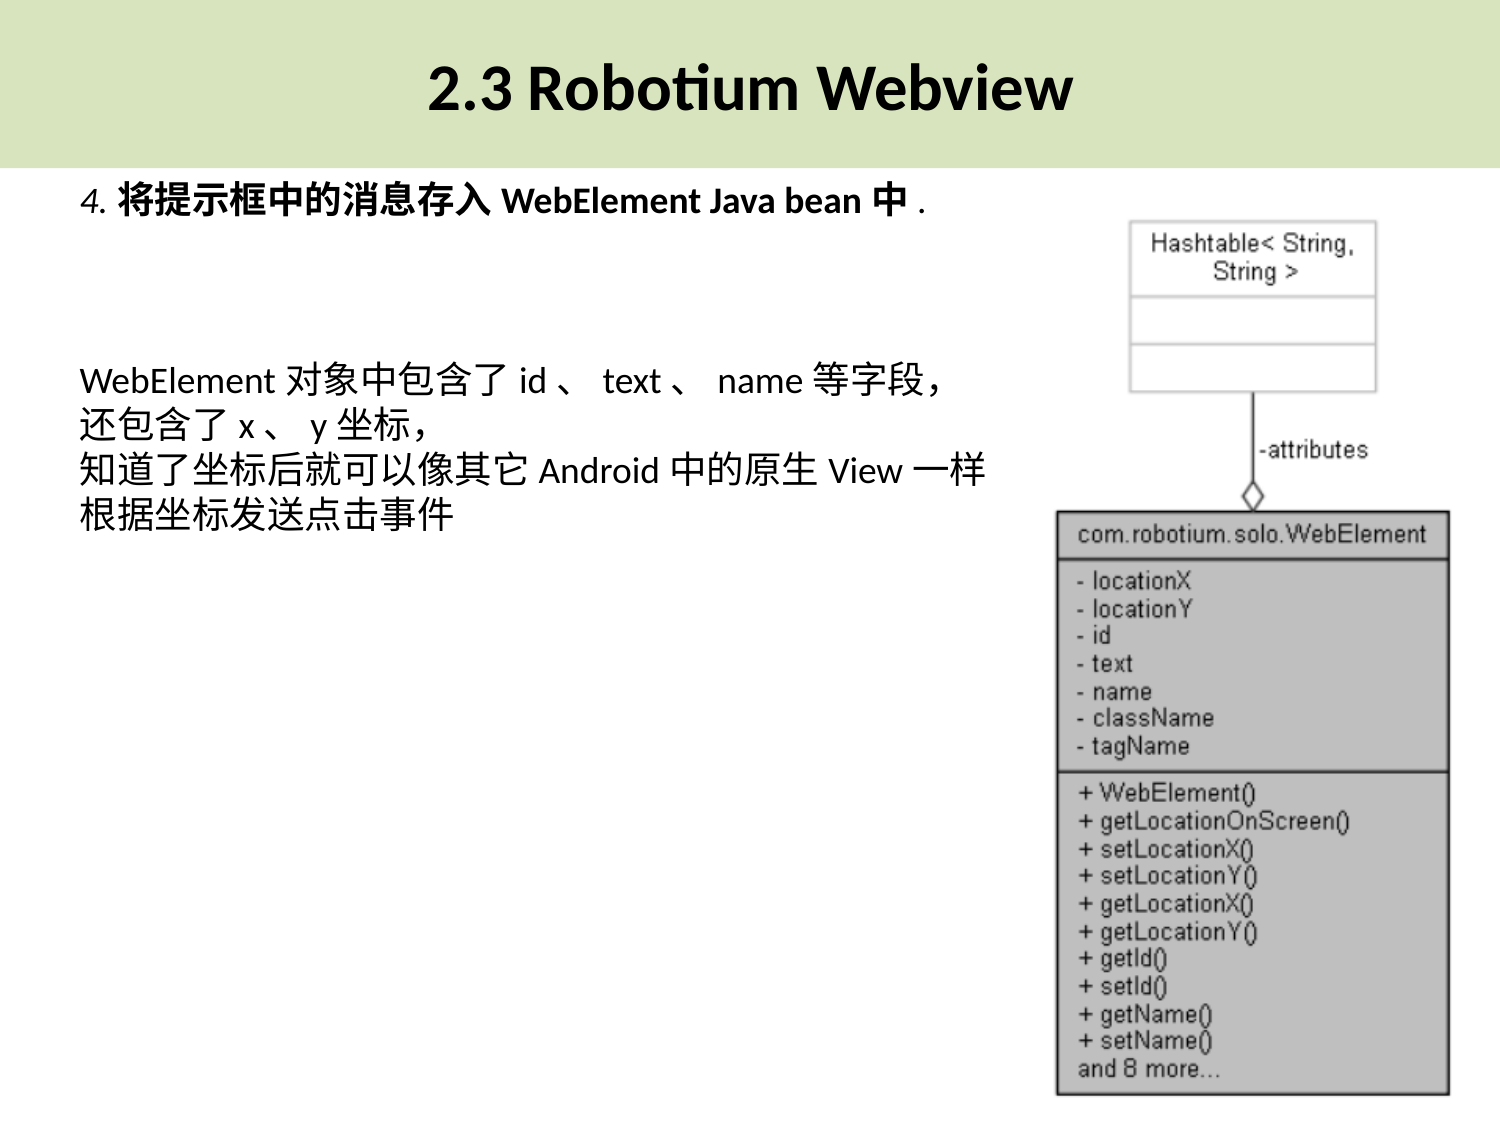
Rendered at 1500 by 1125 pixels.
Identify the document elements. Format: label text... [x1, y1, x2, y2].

text_box 4.将提示框中的消息存入WebElement Java bean中. WebElement对象中包含了id、text、name等字段， 还包含了x、y坐标， 知道了坐标后就可以像其它Android中的原生View一样 根据坐标发送点击事件 [64, 168, 1483, 543]
text_box 2.3 Robotium Webview [0, 0, 1500, 169]
picture [1021, 206, 1500, 1125]
